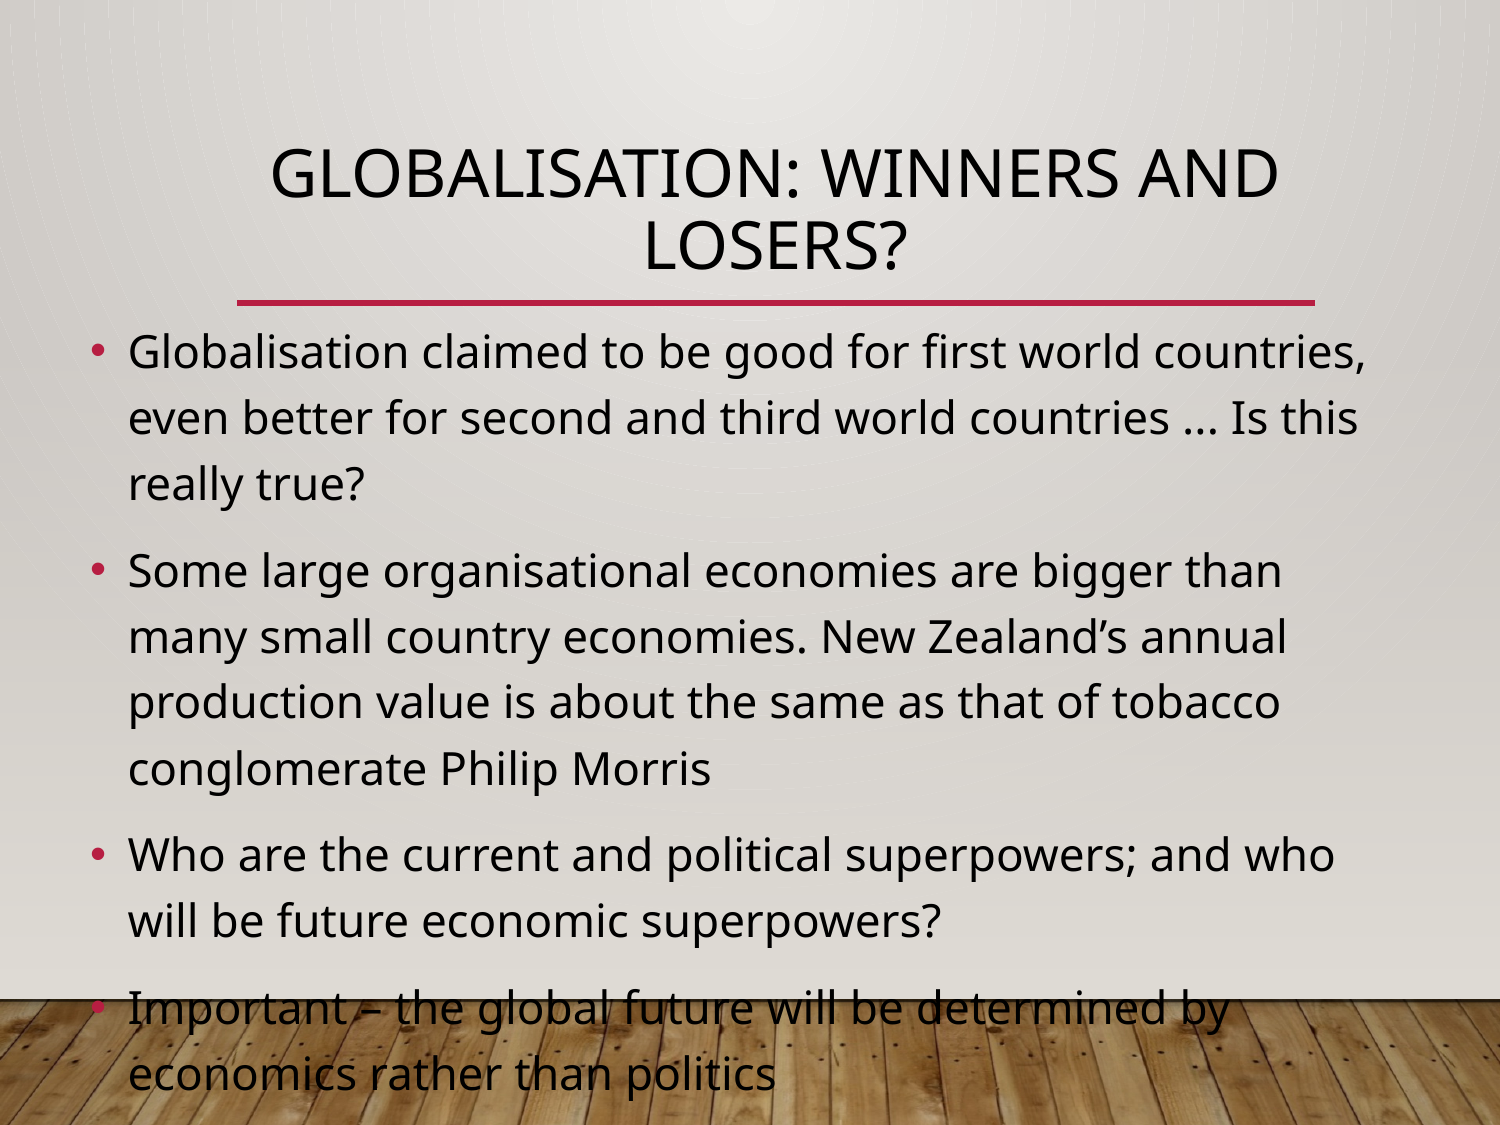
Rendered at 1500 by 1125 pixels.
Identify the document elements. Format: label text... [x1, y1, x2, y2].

title Globalisation: Winners and Losers? [236, 131, 1315, 304]
list Globalisation claimed to be good for first world countries, even better for second and third world countries ... Is this really true? Some large organisational economies are bigger than many small country economies. New Zealand’s annual production value is about the same as that of tobacco conglomerate Philip Morris Who are the current and political superpowers; and who will be future economic superpowers? Important – the global future will be determined by economics rather than politics [75, 304, 1419, 928]
picture [0, 999, 1500, 1125]
